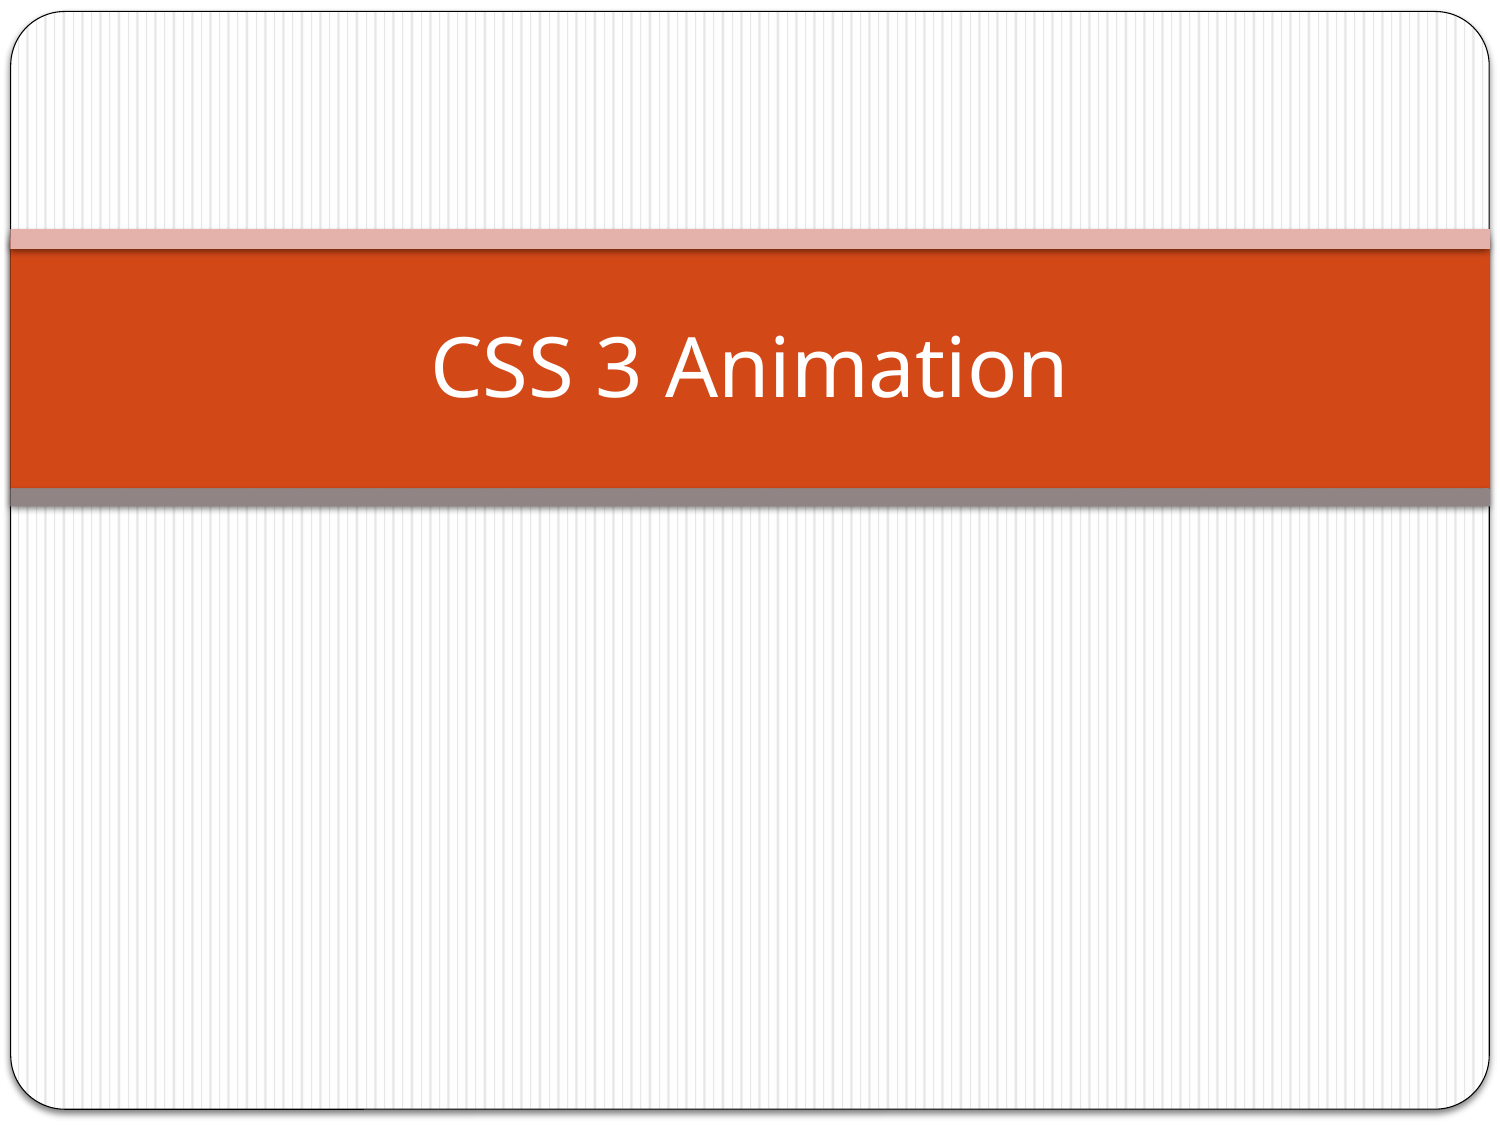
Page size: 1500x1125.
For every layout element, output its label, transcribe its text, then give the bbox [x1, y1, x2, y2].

title CSS 3 Animation [75, 247, 1425, 489]
